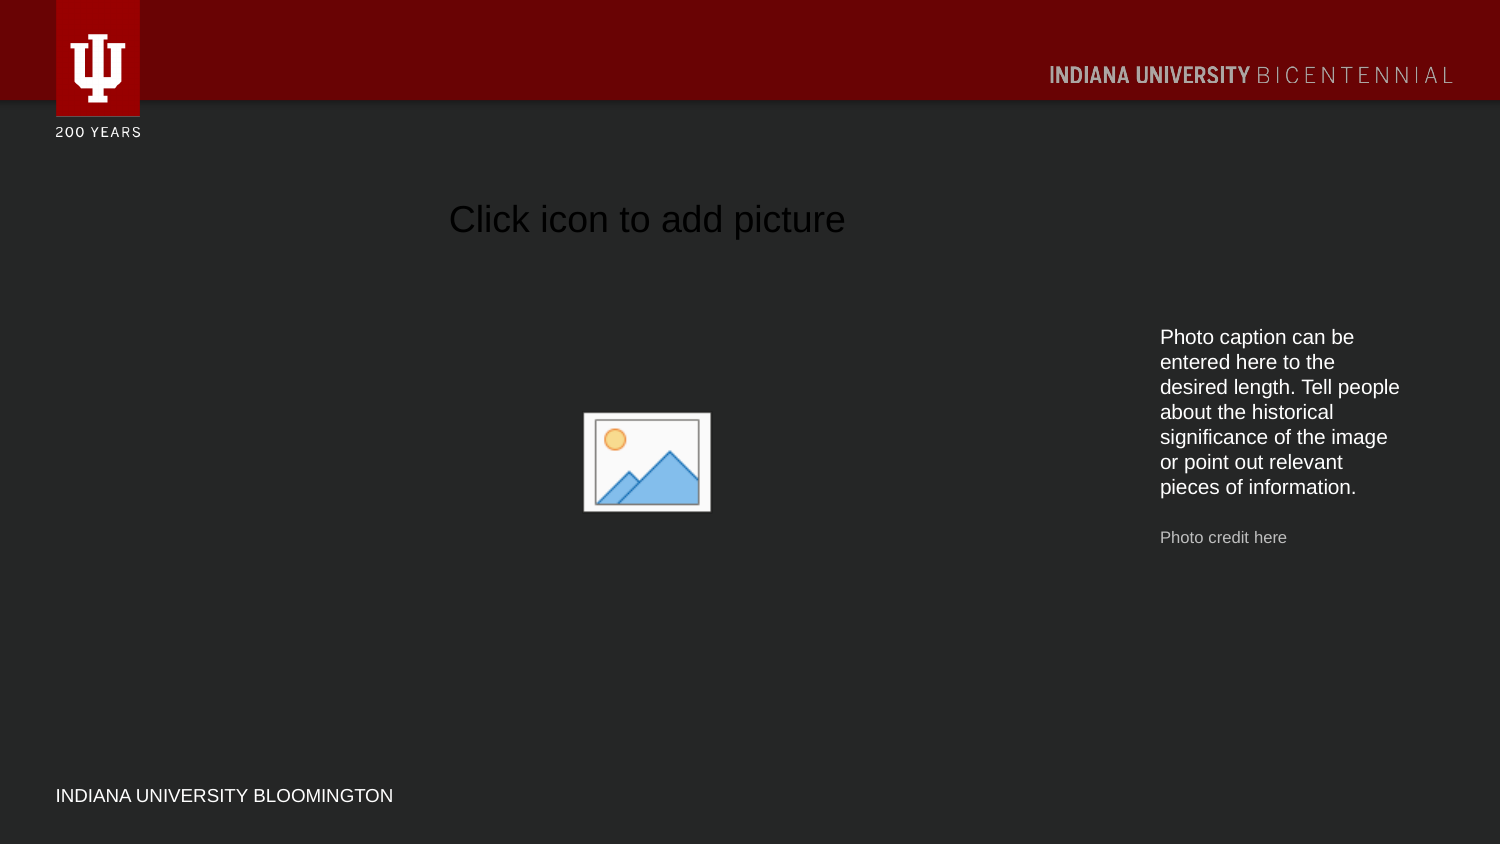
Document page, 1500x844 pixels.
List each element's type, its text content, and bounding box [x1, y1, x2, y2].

picture [189, 187, 1106, 738]
picture [44, 0, 153, 144]
text_box Photo caption can be entered here to the desired length. Tell people about the historical significance of the image or point out relevant pieces of information. [1145, 316, 1416, 507]
text_box Photo credit here [1145, 527, 1404, 547]
